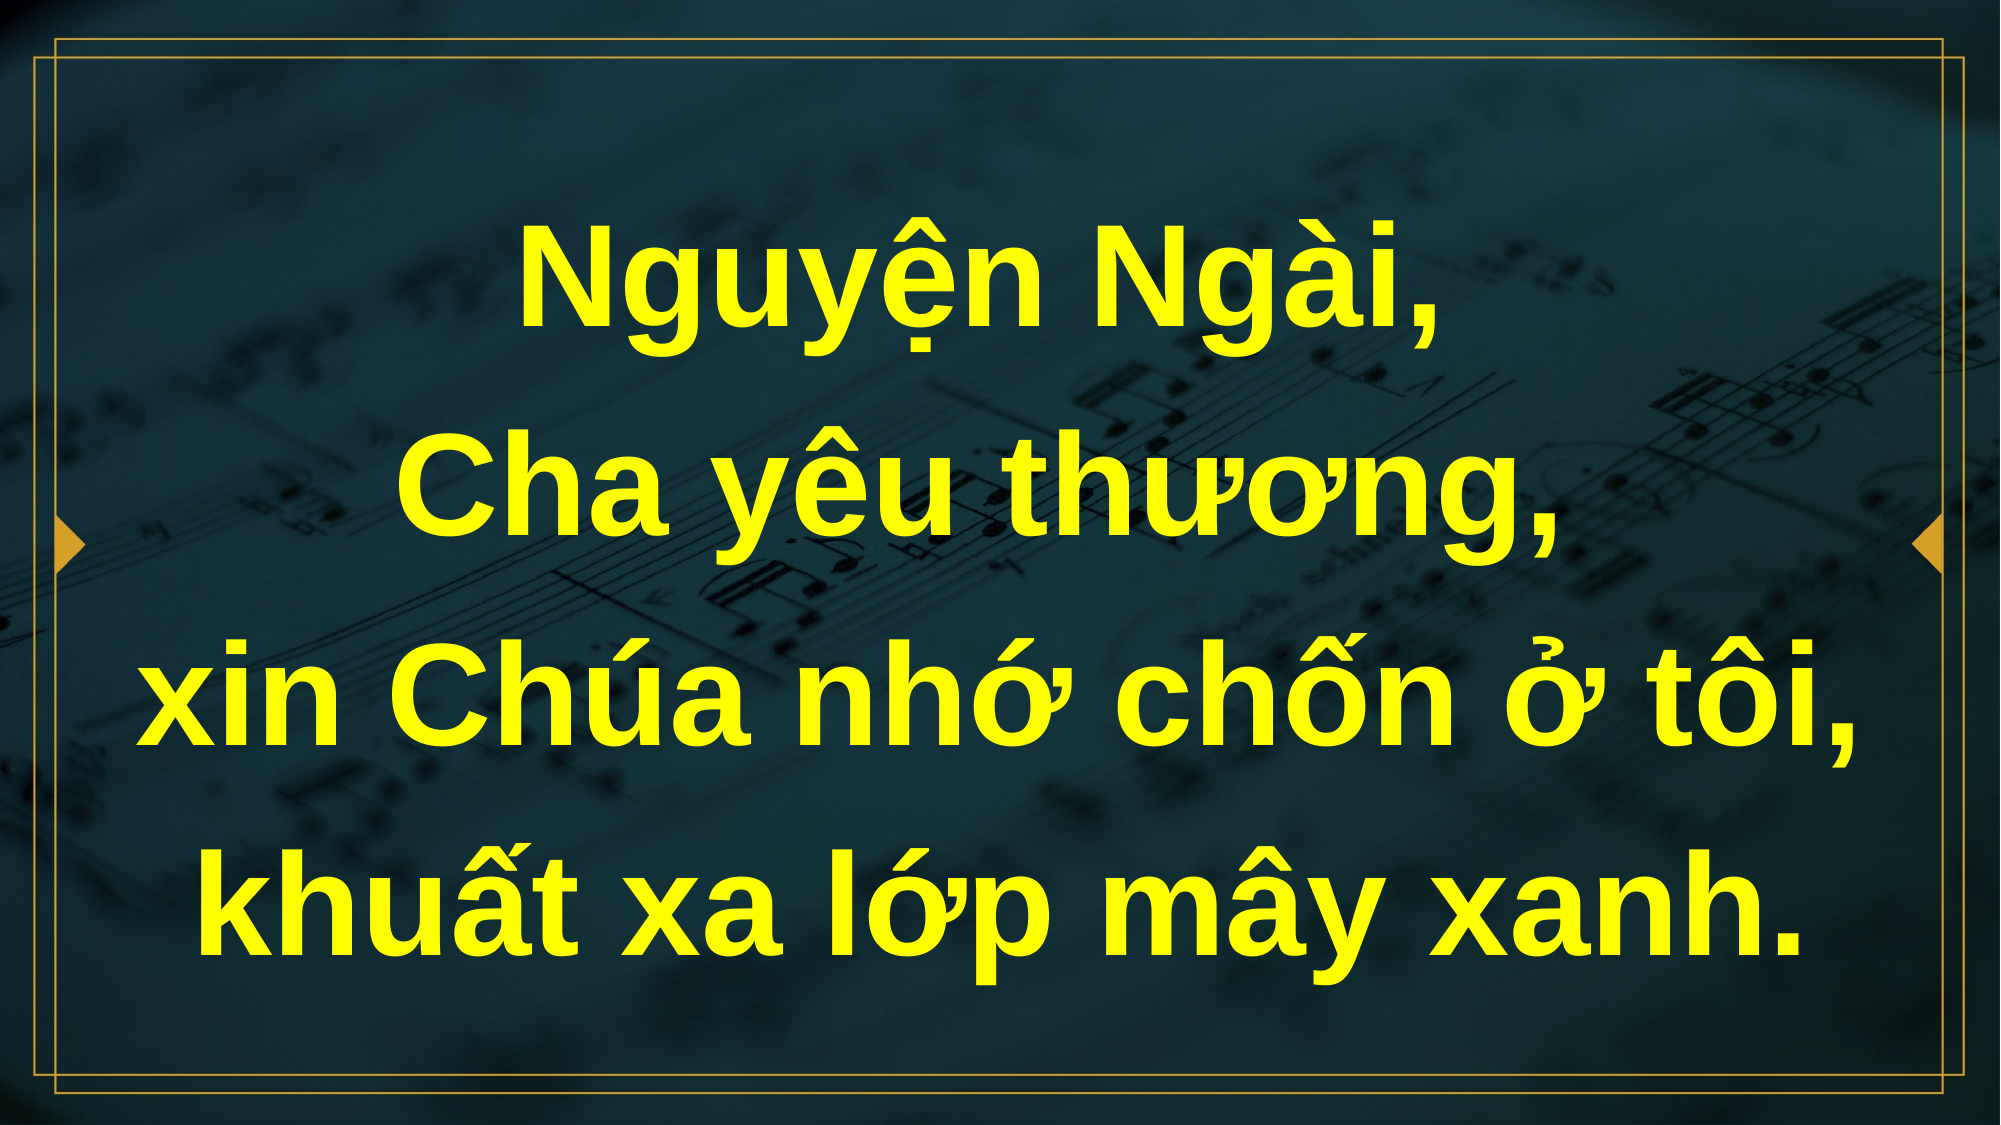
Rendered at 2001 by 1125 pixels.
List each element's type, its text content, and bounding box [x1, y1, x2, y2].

title Nguyện Ngài, Cha yêu thương, xin Chúa nhớ chốn ở tôi, khuất xa lớp mây xanh. [55, 53, 1945, 1077]
picture [0, 0, 2000, 1125]
